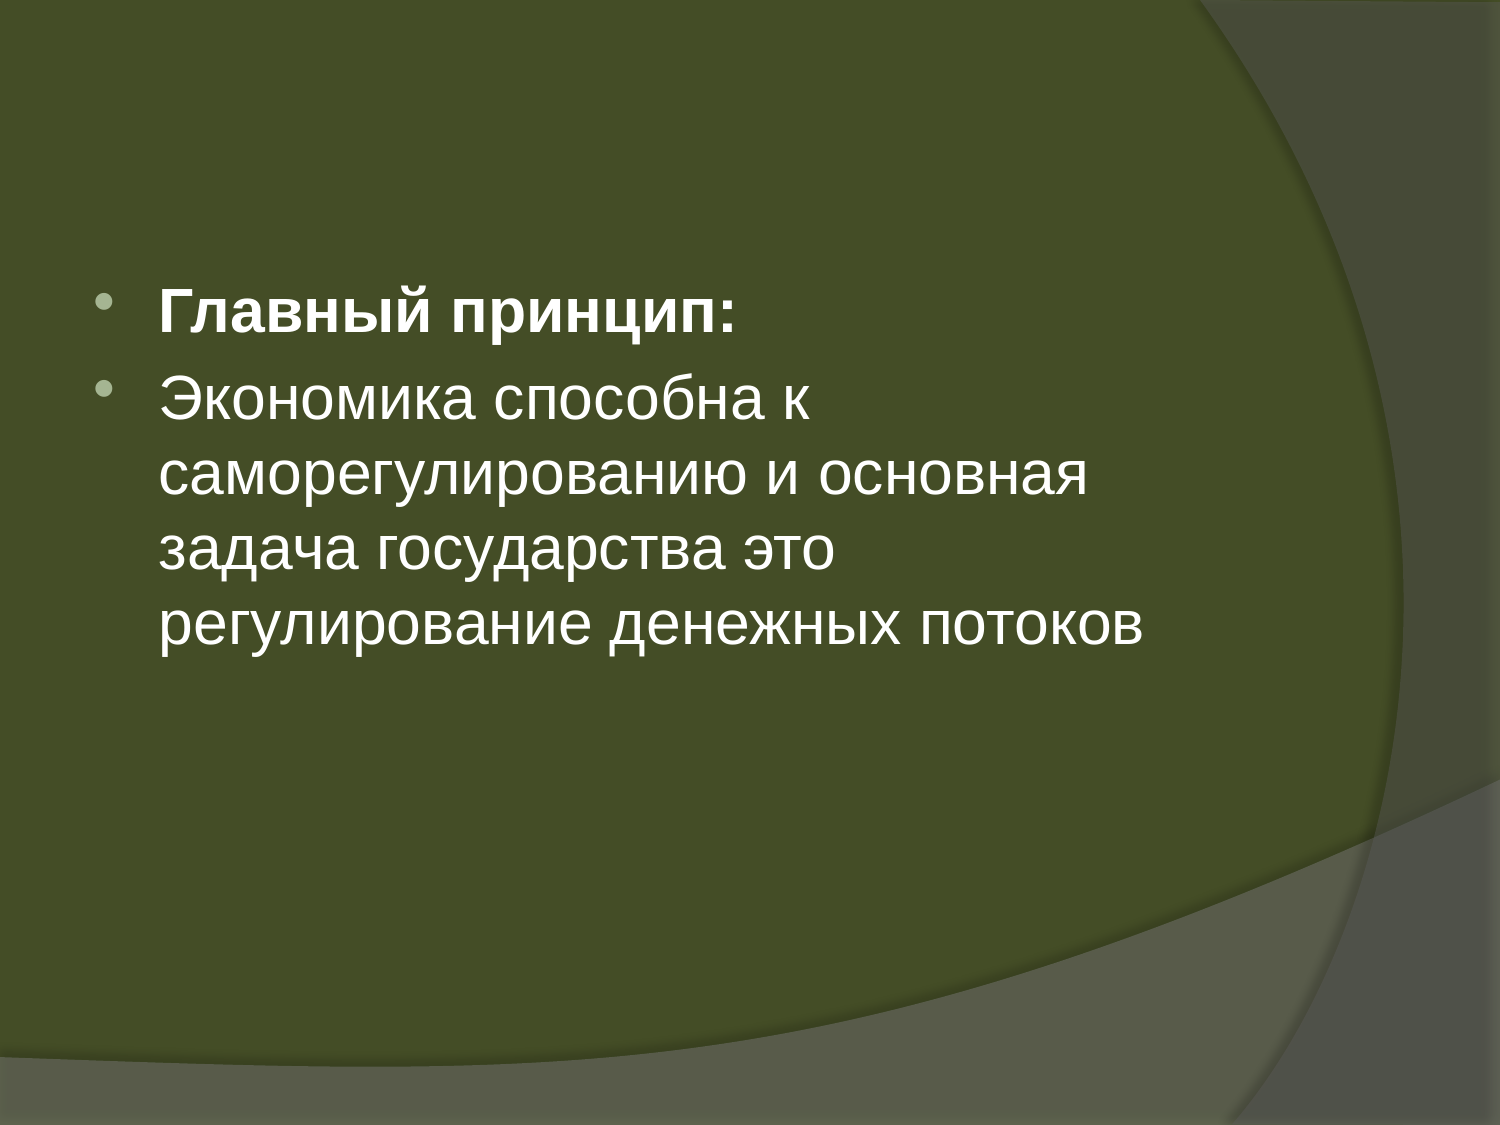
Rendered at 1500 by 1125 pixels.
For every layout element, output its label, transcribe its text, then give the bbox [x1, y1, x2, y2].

list Главный принцип: Экономика способна к саморегулированию и основная задача государства это регулирование денежных потоков [75, 262, 1300, 1005]
